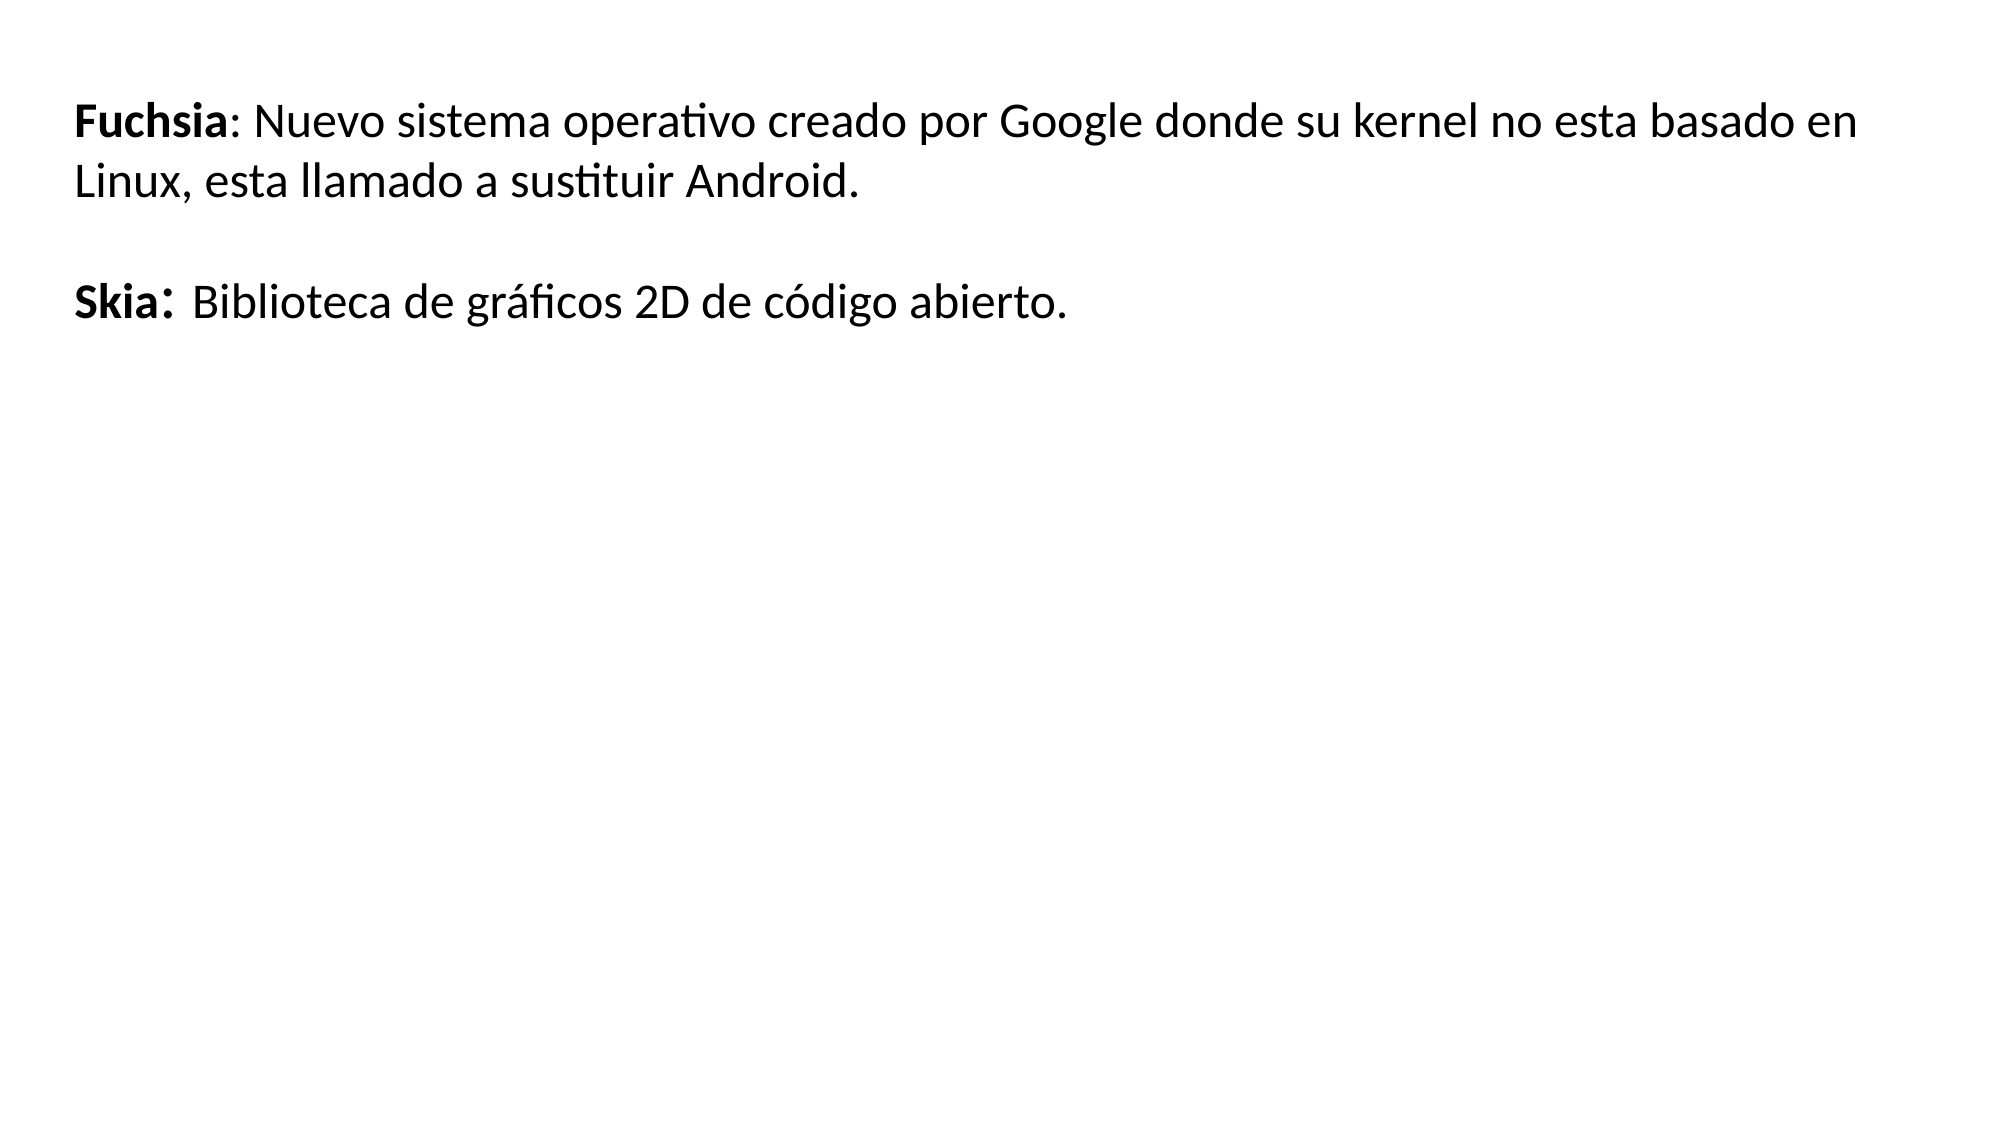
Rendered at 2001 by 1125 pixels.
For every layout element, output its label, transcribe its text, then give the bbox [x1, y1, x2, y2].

text_box Fuchsia: Nuevo sistema operativo creado por Google donde su kernel no esta basado en Linux, esta llamado a sustituir Android. [59, 80, 1987, 215]
text_box Skia: Biblioteca de gráficos 2D de código abierto. [59, 244, 1987, 340]
